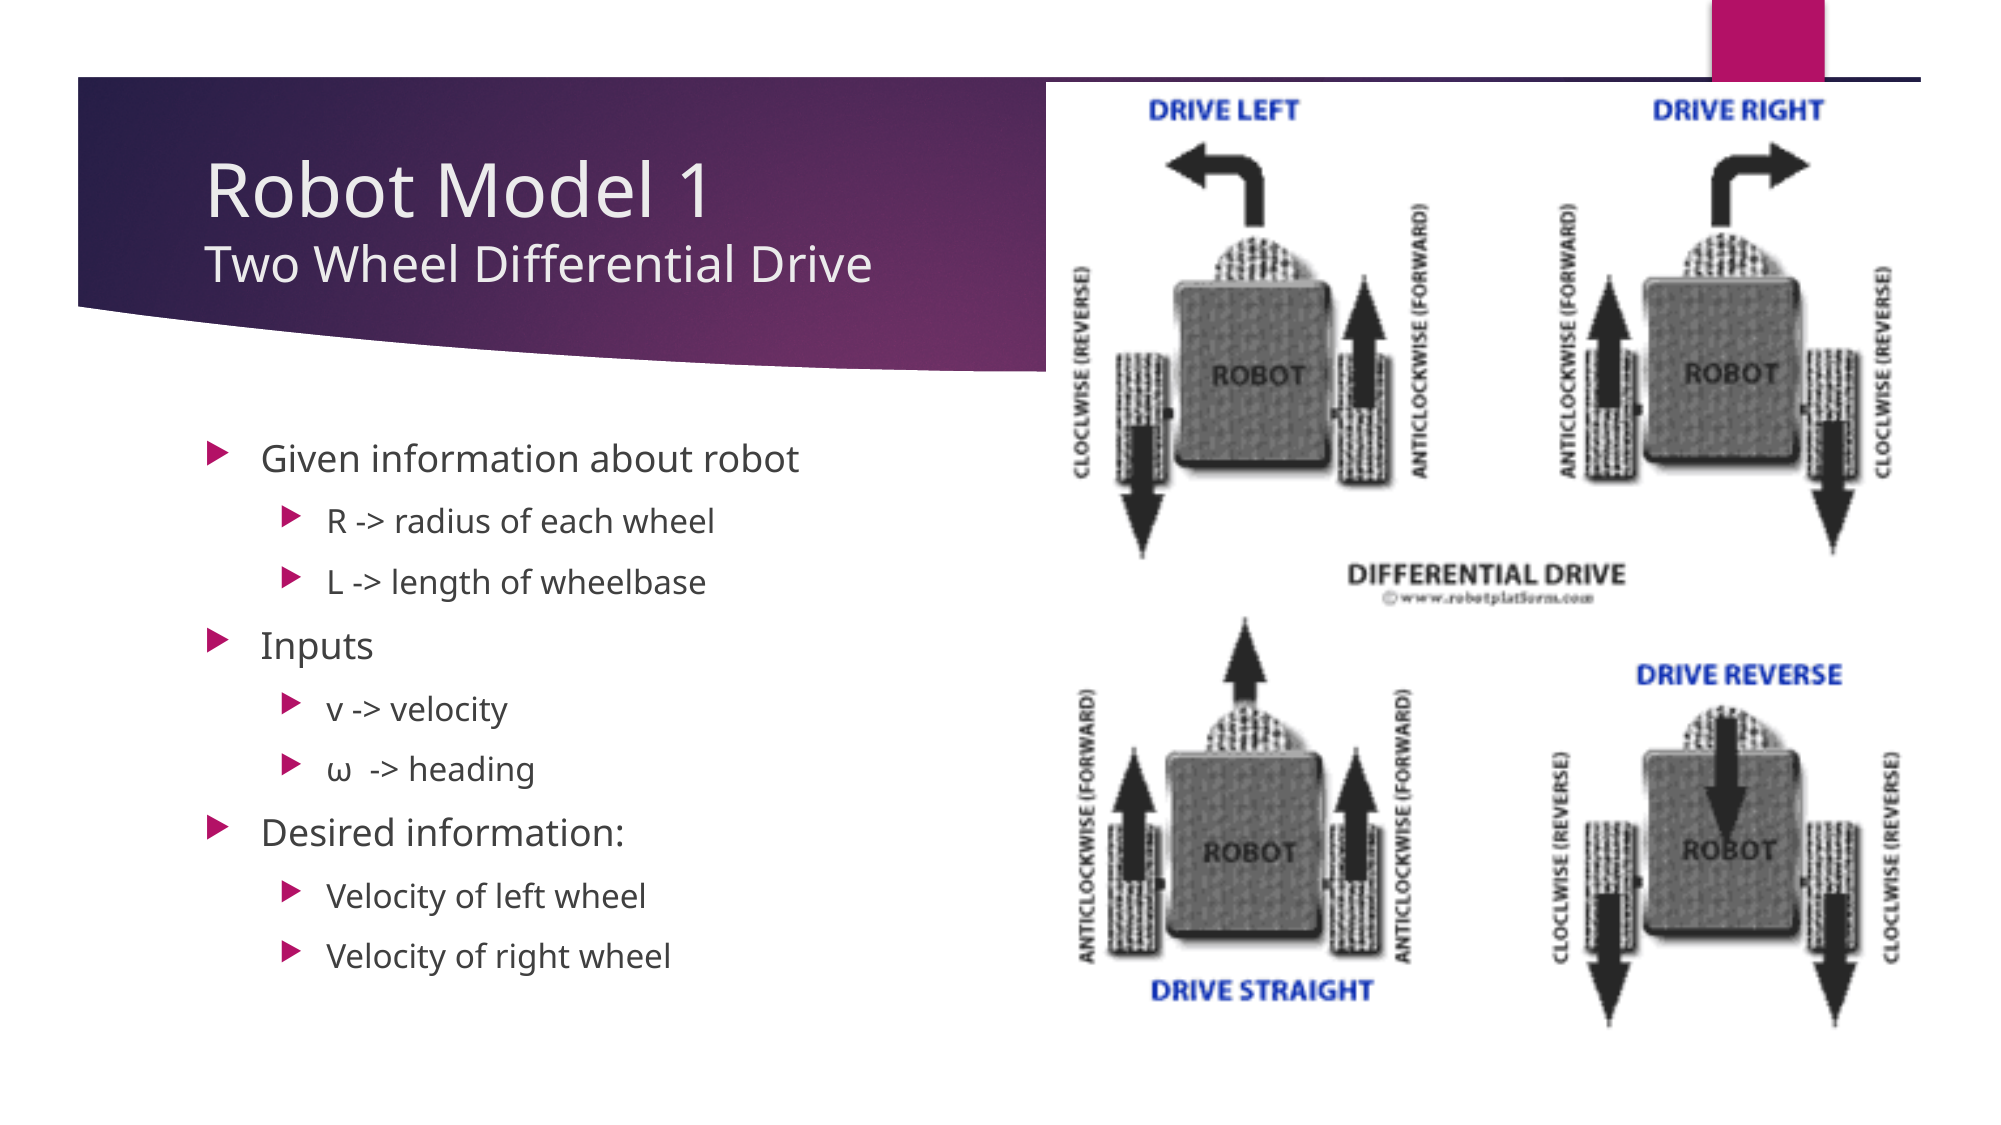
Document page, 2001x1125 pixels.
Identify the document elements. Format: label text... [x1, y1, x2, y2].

picture [1046, 82, 1929, 1046]
title Robot Model 1 Two Wheel Differential Drive [189, 159, 1040, 276]
list Given information about robot R -> radius of each wheel L -> length of wheelbase Inputs v -> velocity ω -> heading Desired information: Velocity of left wheel Velocity of right wheel [189, 427, 1040, 988]
